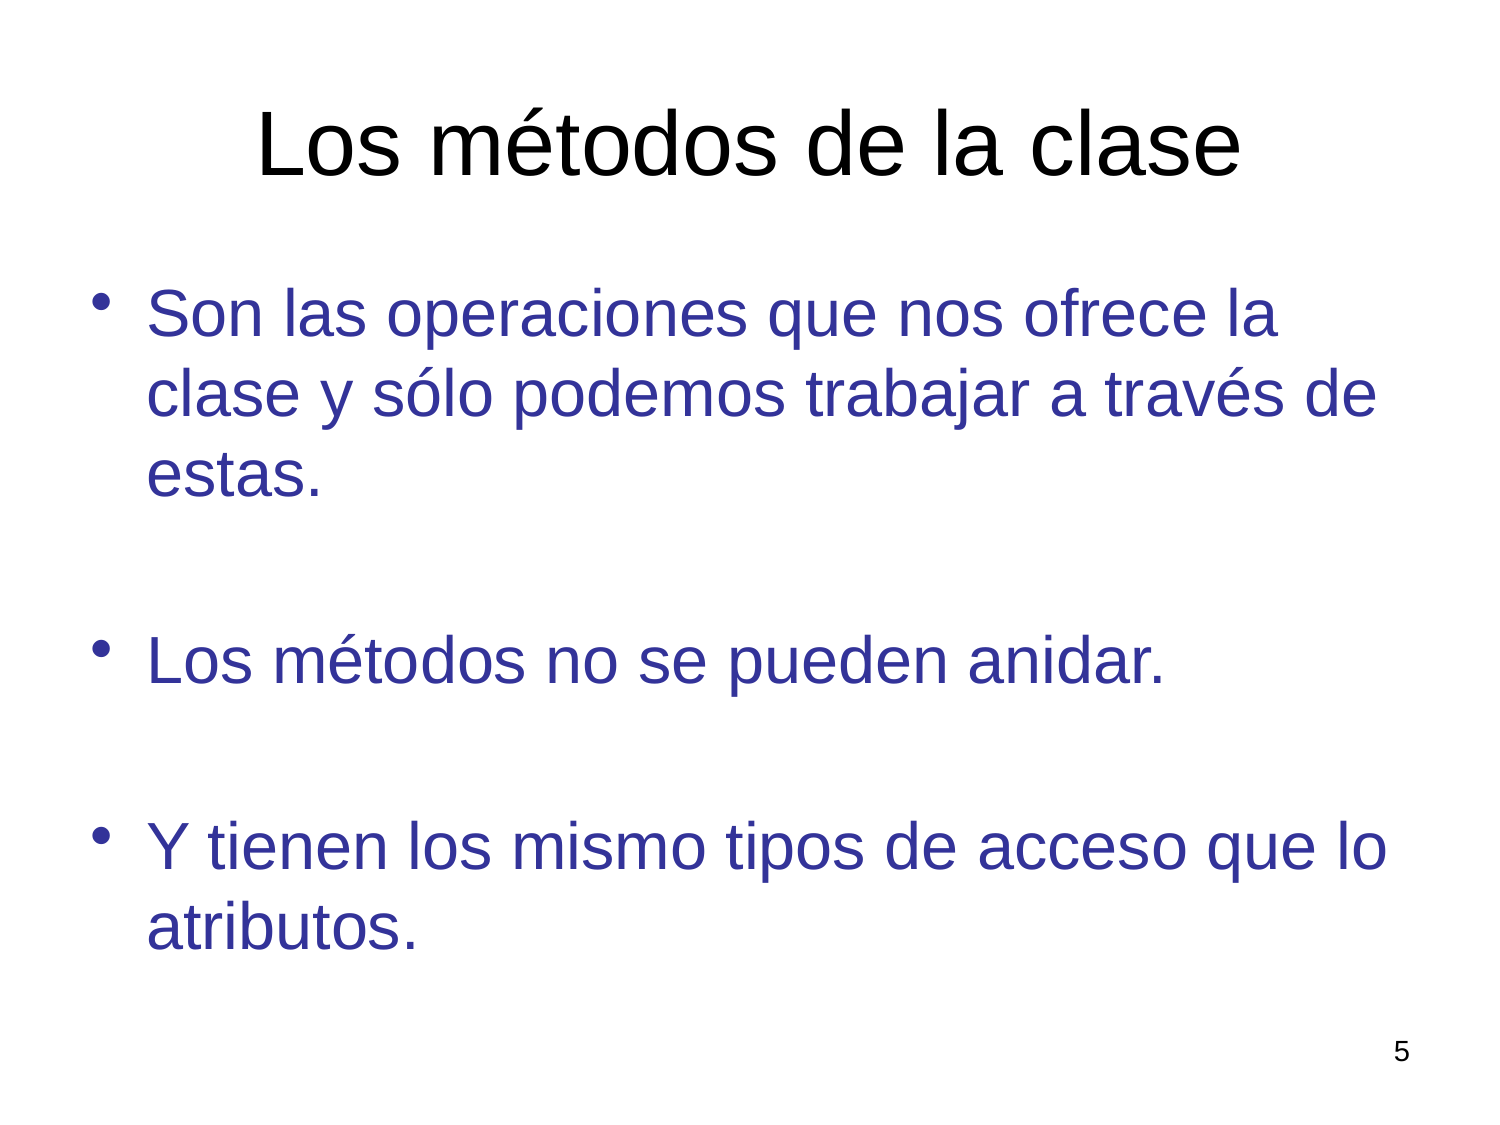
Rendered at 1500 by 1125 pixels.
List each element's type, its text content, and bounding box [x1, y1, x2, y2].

title Los métodos de la clase [74, 44, 1426, 233]
list Son las operaciones que nos ofrece la clase y sólo podemos trabajar a través de estas. Los métodos no se pueden anidar. Y tienen los mismo tipos de acceso que lo atributos. [74, 262, 1426, 1006]
slide_number 5 [1074, 1024, 1426, 1103]
